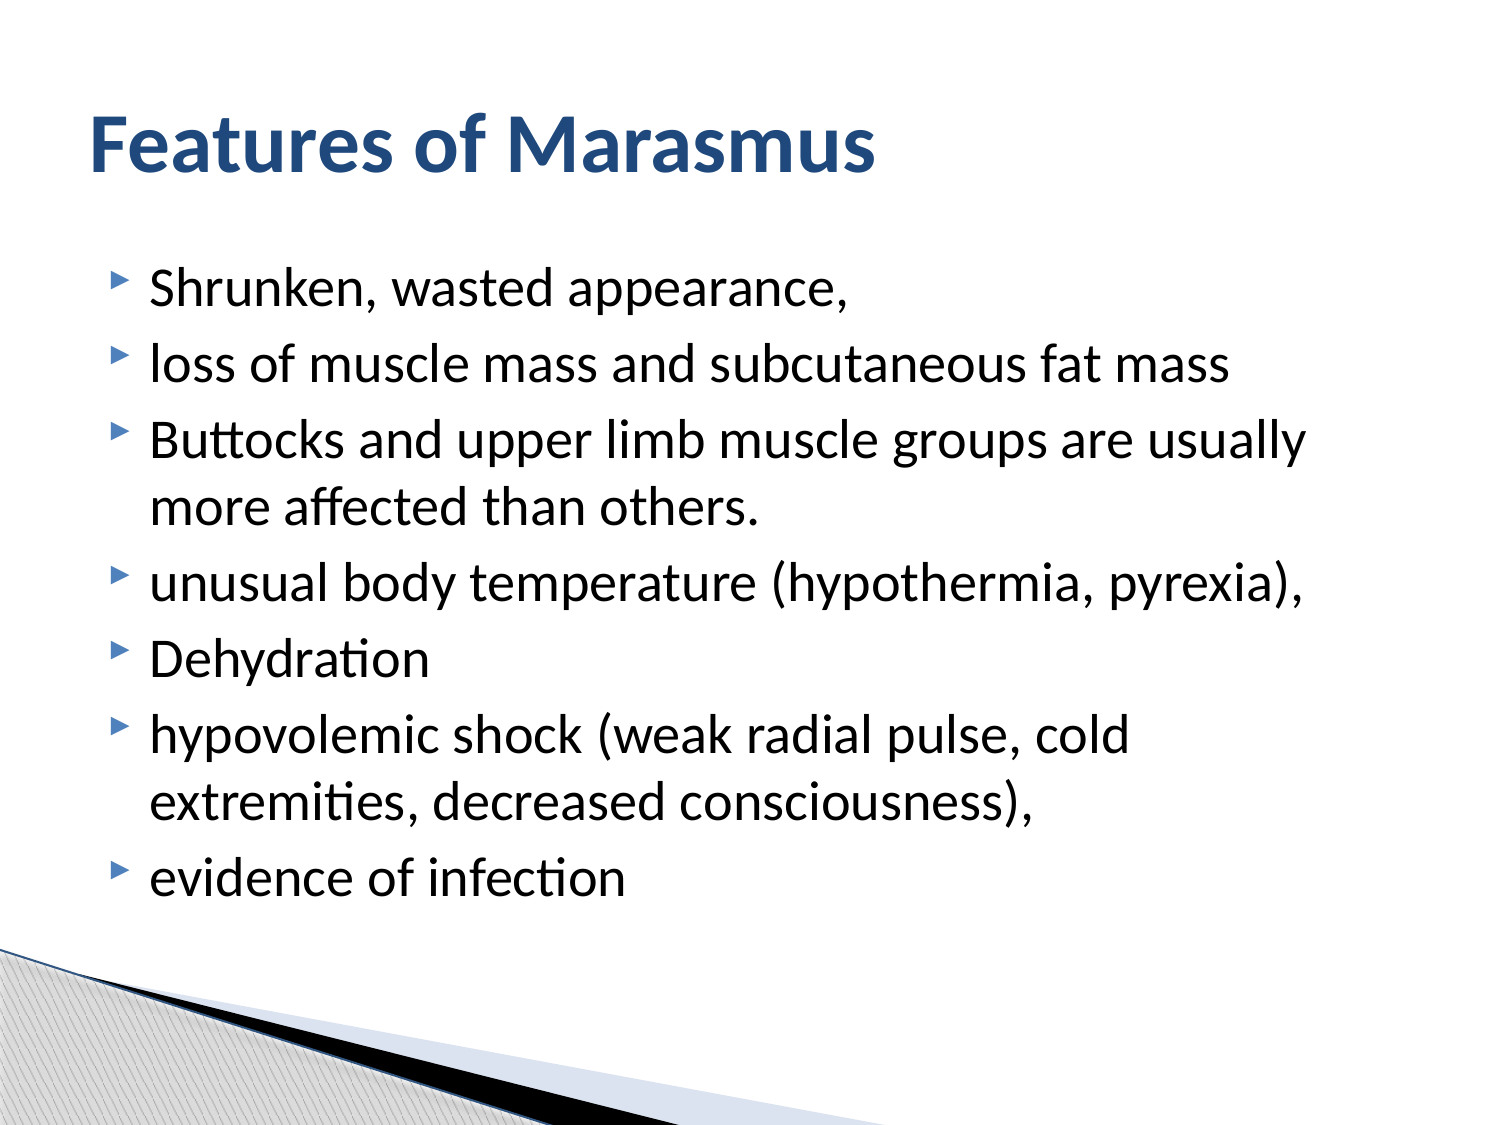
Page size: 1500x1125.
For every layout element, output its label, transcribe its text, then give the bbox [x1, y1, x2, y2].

list Shrunken, wasted appearance, loss of muscle mass and subcutaneous fat mass Buttocks and upper limb muscle groups are usually more affected than others. unusual body temperature (hypothermia, pyrexia), Dehydration hypovolemic shock (weak radial pulse, cold extremities, decreased consciousness), evidence of infection [75, 243, 1425, 986]
title Features of Marasmus [75, 45, 1425, 233]
